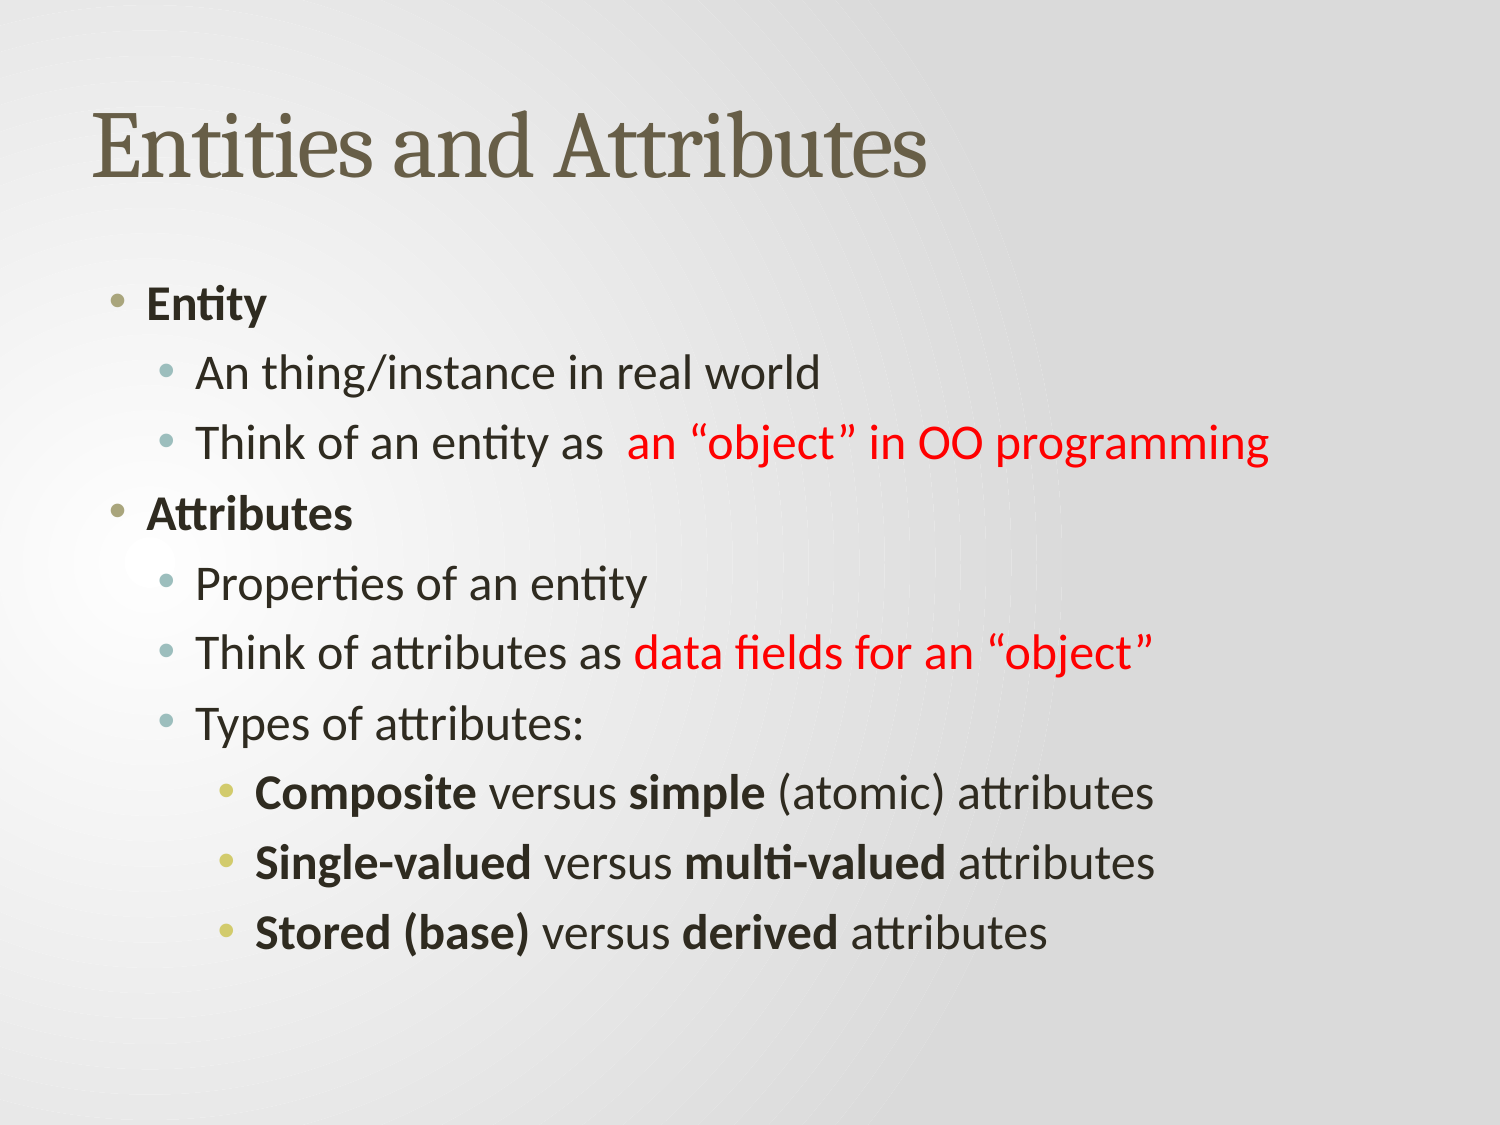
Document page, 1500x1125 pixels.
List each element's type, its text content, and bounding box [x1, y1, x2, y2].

list Entity An thing/instance in real world Think of an entity as an “object” in OO programming Attributes Properties of an entity Think of attributes as data fields for an “object” Types of attributes: Composite versus simple (atomic) attributes Single-valued versus multi-valued attributes Stored (base) versus derived attributes [75, 262, 1425, 1050]
title Entities and Attributes [75, 45, 1325, 233]
